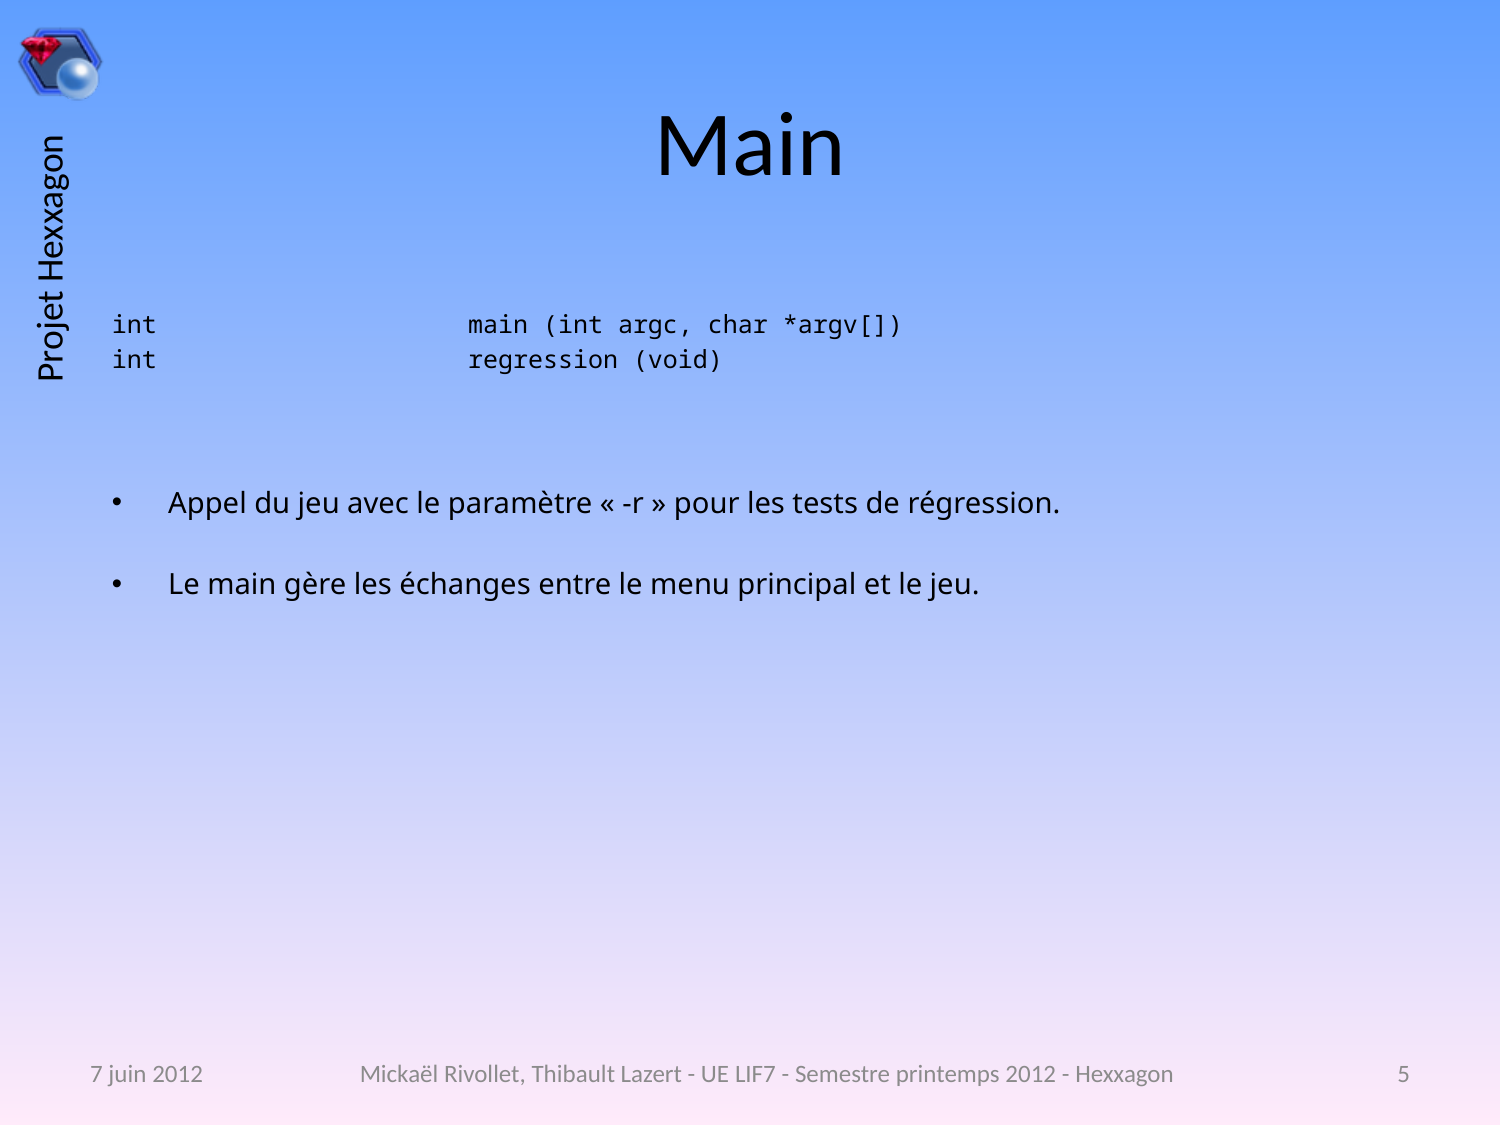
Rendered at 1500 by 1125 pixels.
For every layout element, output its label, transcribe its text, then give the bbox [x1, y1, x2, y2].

title Main [75, 45, 1425, 233]
slide_number 7 juin 2012 [75, 1042, 266, 1103]
footer Mickaël Rivollet, Thibault Lazert - UE LIF7 - Semestre printemps 2012 - Hexxagon [301, 1042, 1235, 1103]
picture [17, 19, 104, 105]
list int main (int argc, char *argv[]) int regression (void) Appel du jeu avec le paramètre « -r » pour les tests de régression. Le main gère les échanges entre le menu principal et le jeu. [96, 196, 1447, 1028]
slide_number 5 [1328, 1042, 1425, 1103]
